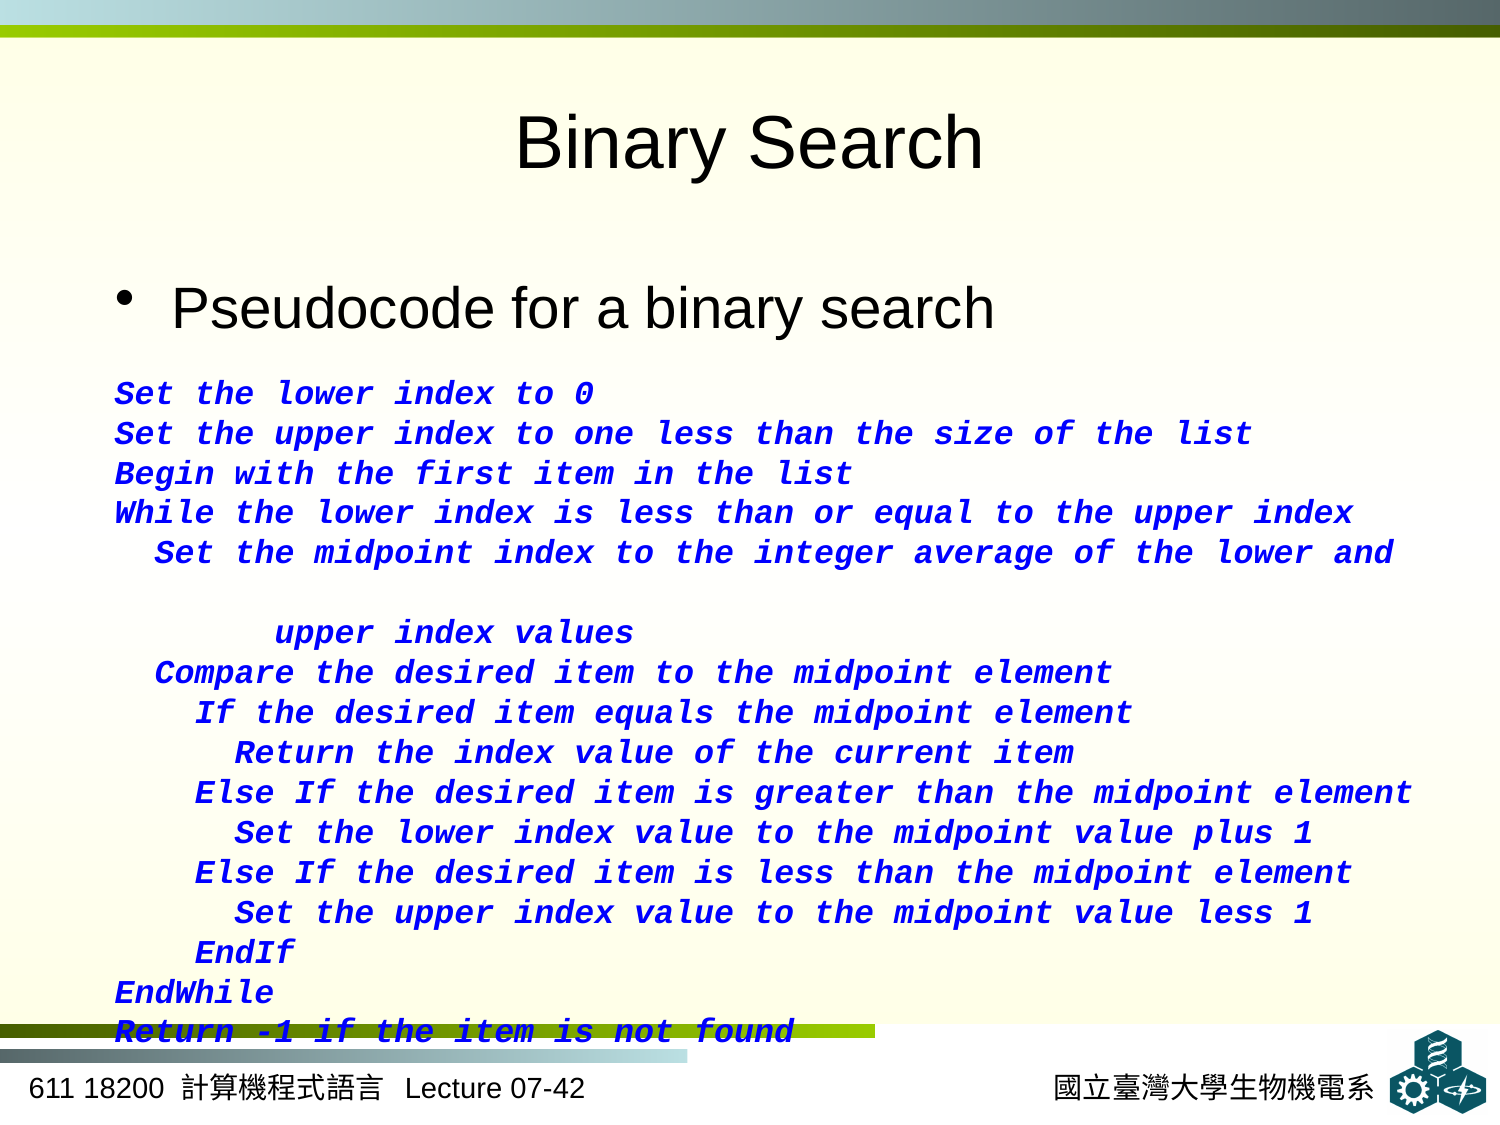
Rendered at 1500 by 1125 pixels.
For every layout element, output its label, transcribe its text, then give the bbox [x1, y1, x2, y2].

list Pseudocode for a binary search [99, 262, 1426, 363]
text_box Set the lower index to 0 Set the upper index to one less than the size of the list Begin with the first item in the list While the lower index is less than or equal to the upper index Set the midpoint index to the integer average of the lower and upper index values Compare the desired item to the midpoint element If the desired item equals the midpoint element Return the index value of the current item Else If the desired item is greater than the midpoint element Set the lower index value to the midpoint value plus 1 Else If the desired item is less than the midpoint element Set the upper index value to the midpoint value less 1 EndIf EndWhile Return -1 if the item is not found [99, 363, 1463, 1057]
title Binary Search [74, 44, 1426, 233]
picture [1387, 1029, 1488, 1115]
